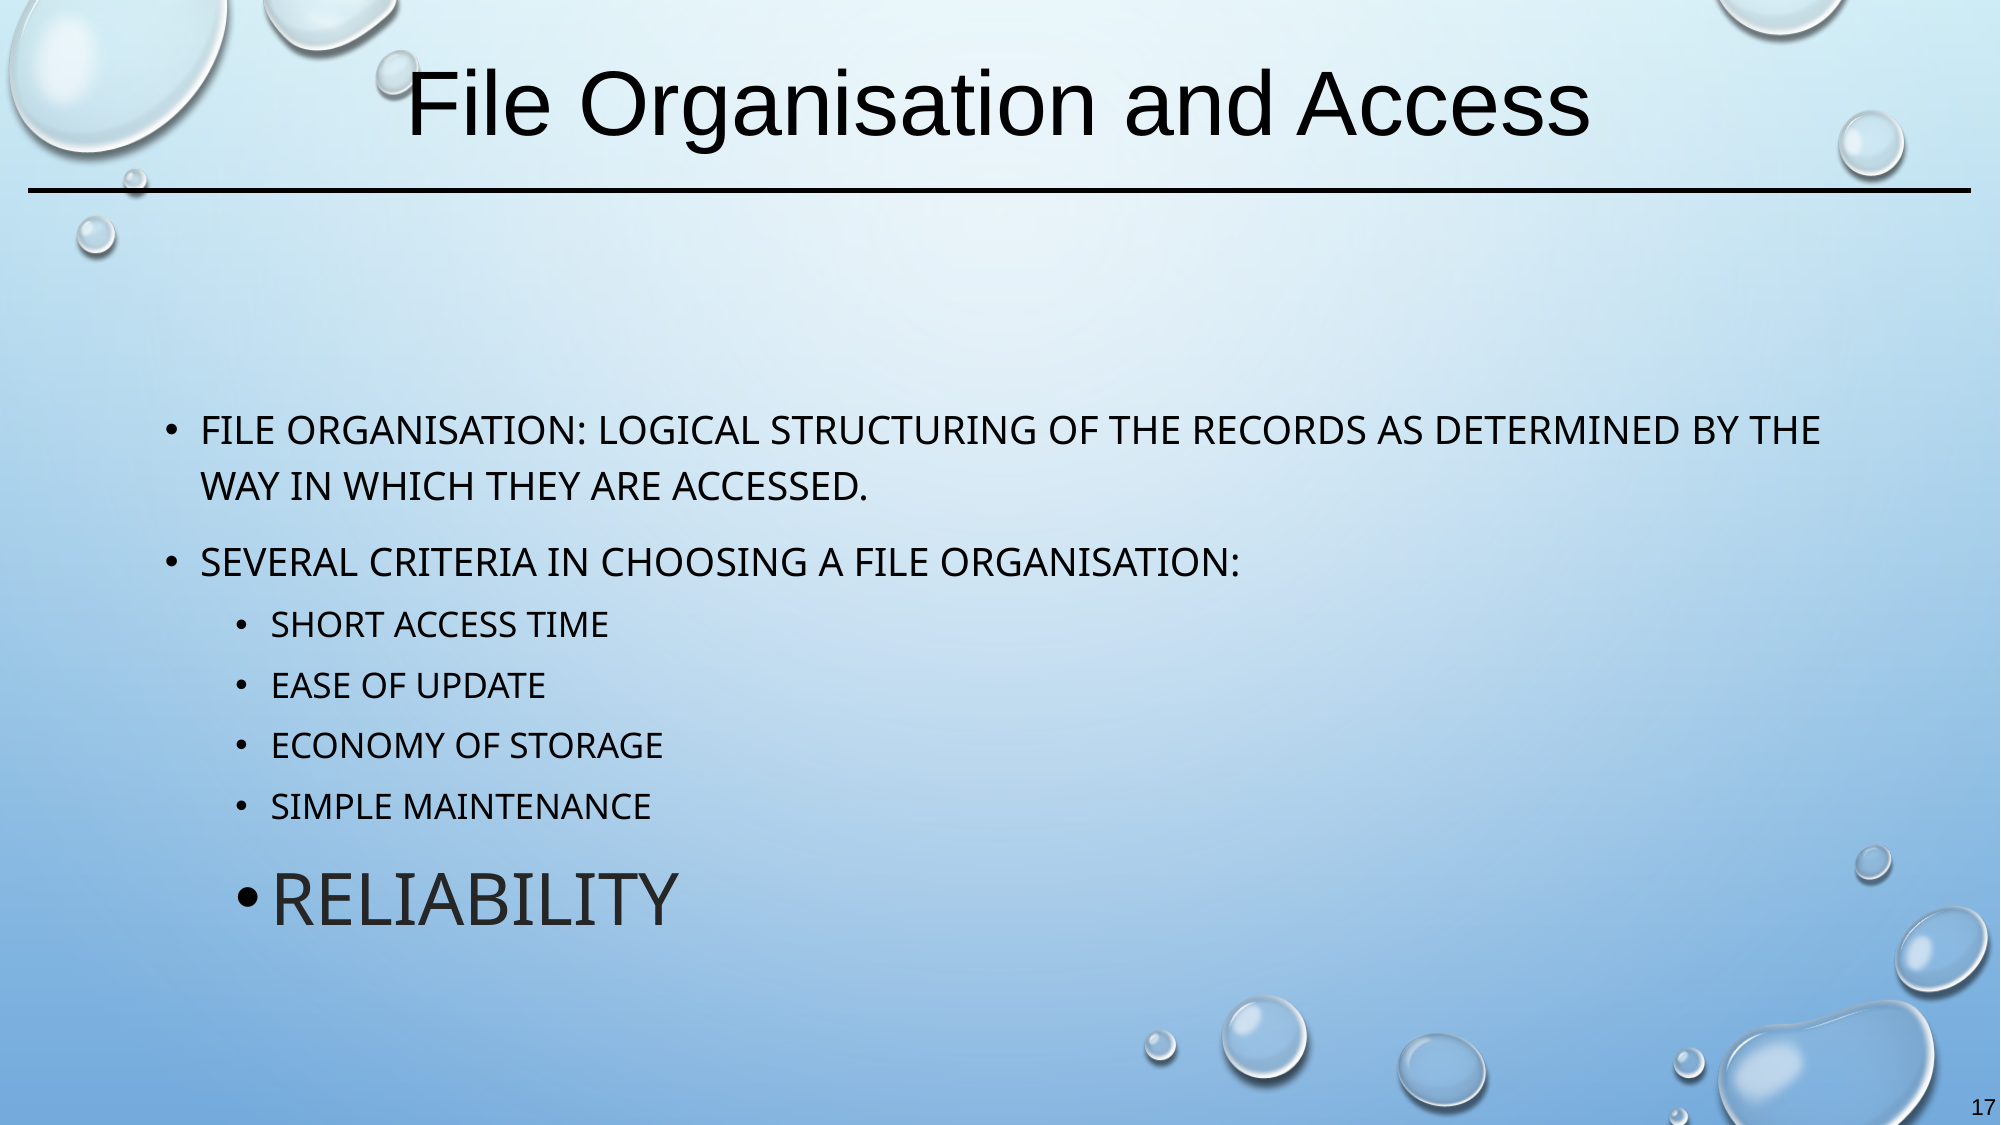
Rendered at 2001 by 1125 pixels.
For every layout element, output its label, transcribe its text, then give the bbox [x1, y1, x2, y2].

title File Organisation and Access [28, 25, 1972, 187]
picture [0, 0, 2000, 1125]
slide_number 17 [1909, 1089, 2000, 1124]
list File organisation: logical structuring of the records as determined by the way in which they are accessed. Several criteria in choosing a file organisation: short access time ease of update economy of storage simple maintenance reliability [149, 388, 1851, 950]
